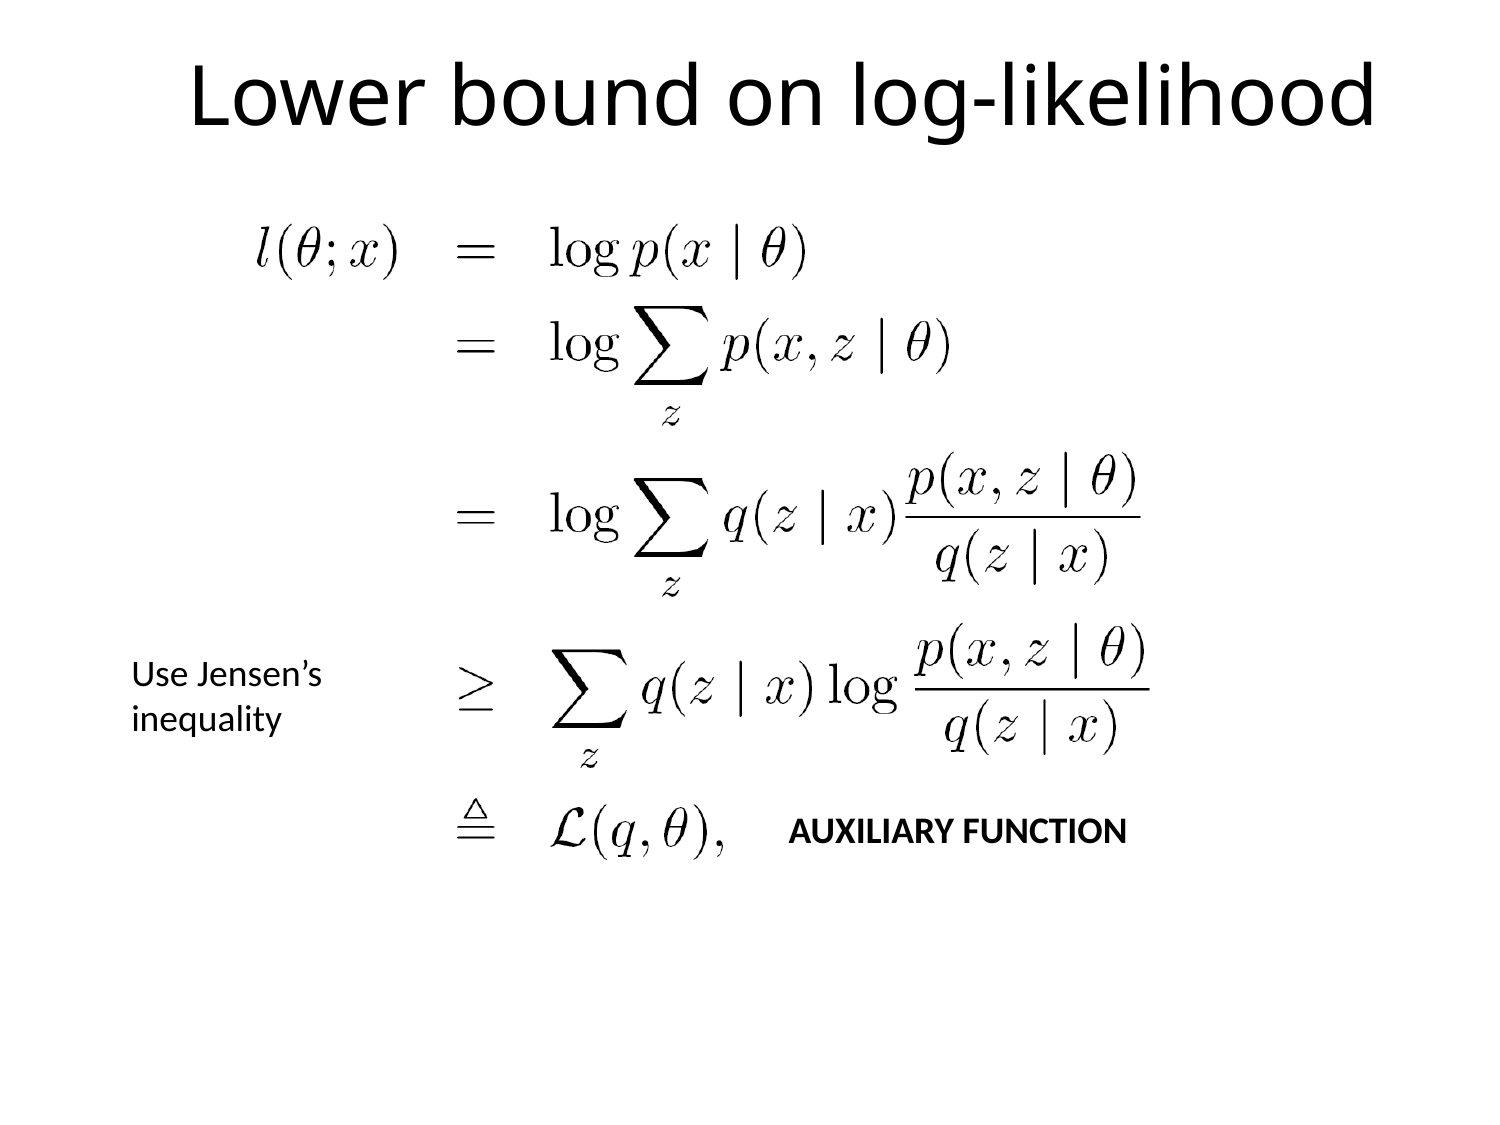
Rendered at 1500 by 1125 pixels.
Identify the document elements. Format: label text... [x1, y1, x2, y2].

text_box Use Jensen’s inequality [116, 641, 228, 747]
text_box Lower bound on log-likelihood [172, 34, 1395, 150]
picture [233, 190, 1245, 909]
